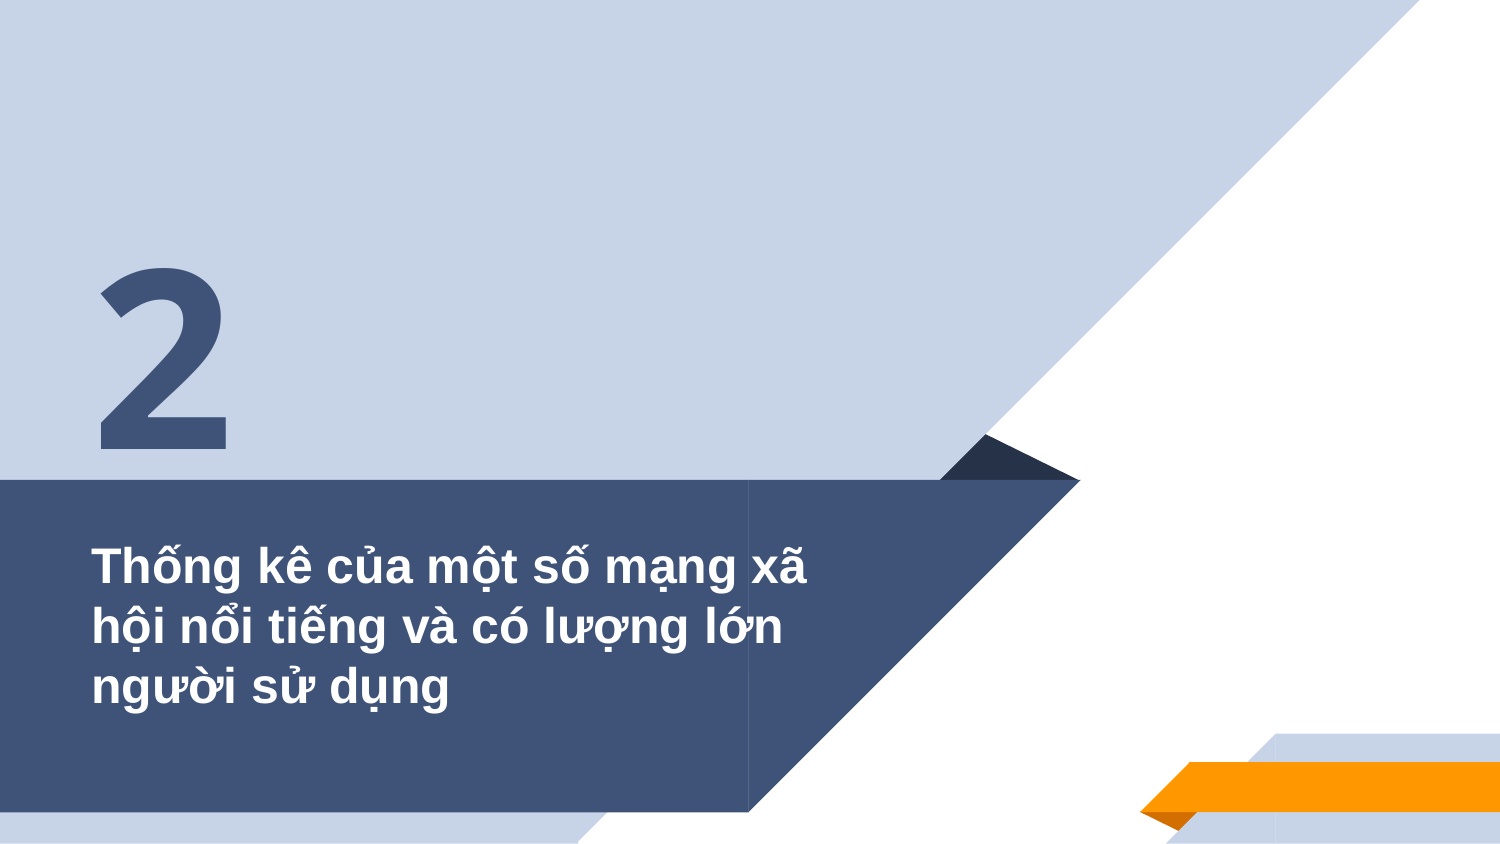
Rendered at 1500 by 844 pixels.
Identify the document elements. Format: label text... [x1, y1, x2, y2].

text_box 2 [76, 0, 434, 515]
title Thống kê của một số mạng xã hội nổi tiếng và có lượng lớn người sử dụng [76, 638, 865, 830]
